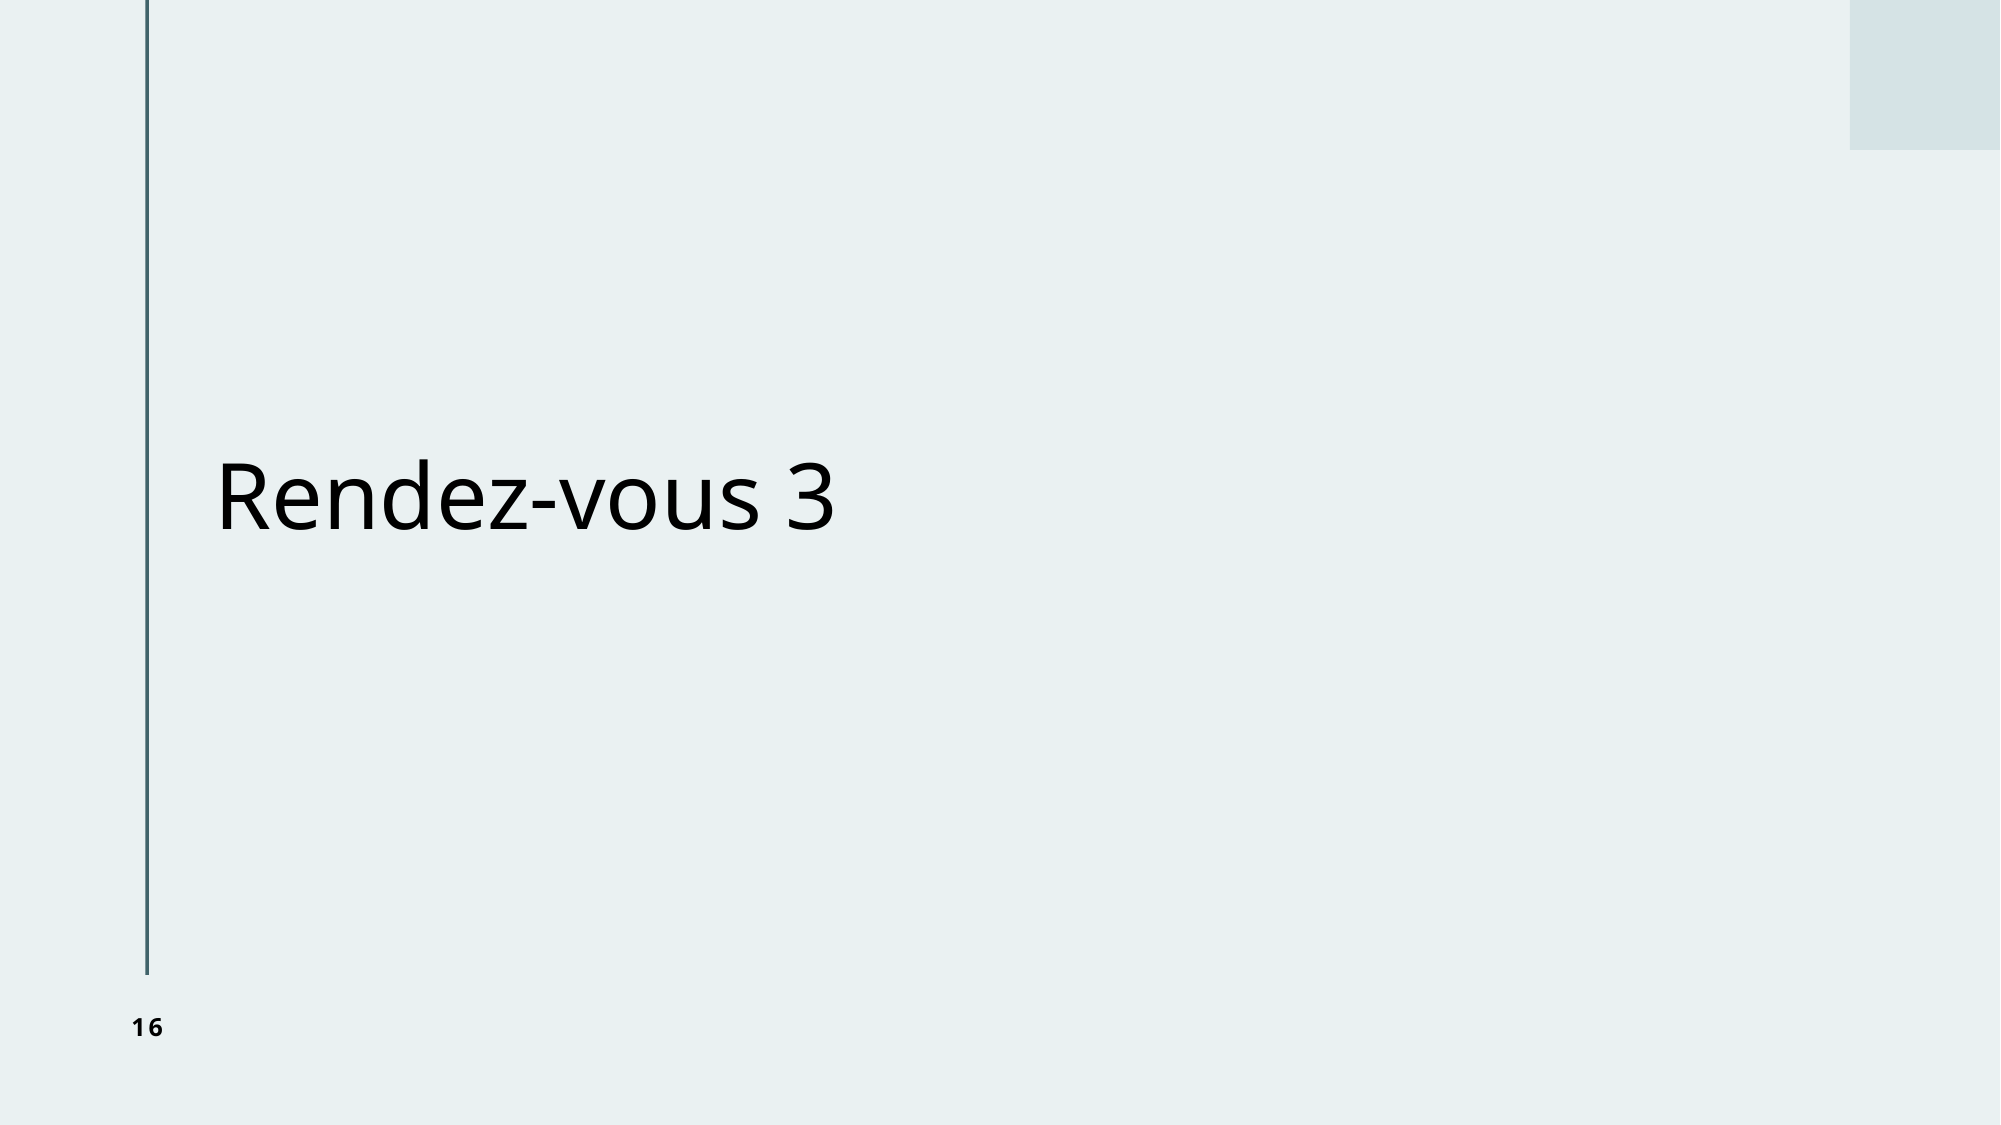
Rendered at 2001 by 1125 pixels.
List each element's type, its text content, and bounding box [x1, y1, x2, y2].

title Rendez-vous 3 [214, 436, 1723, 563]
slide_number 16 [67, 975, 227, 1082]
